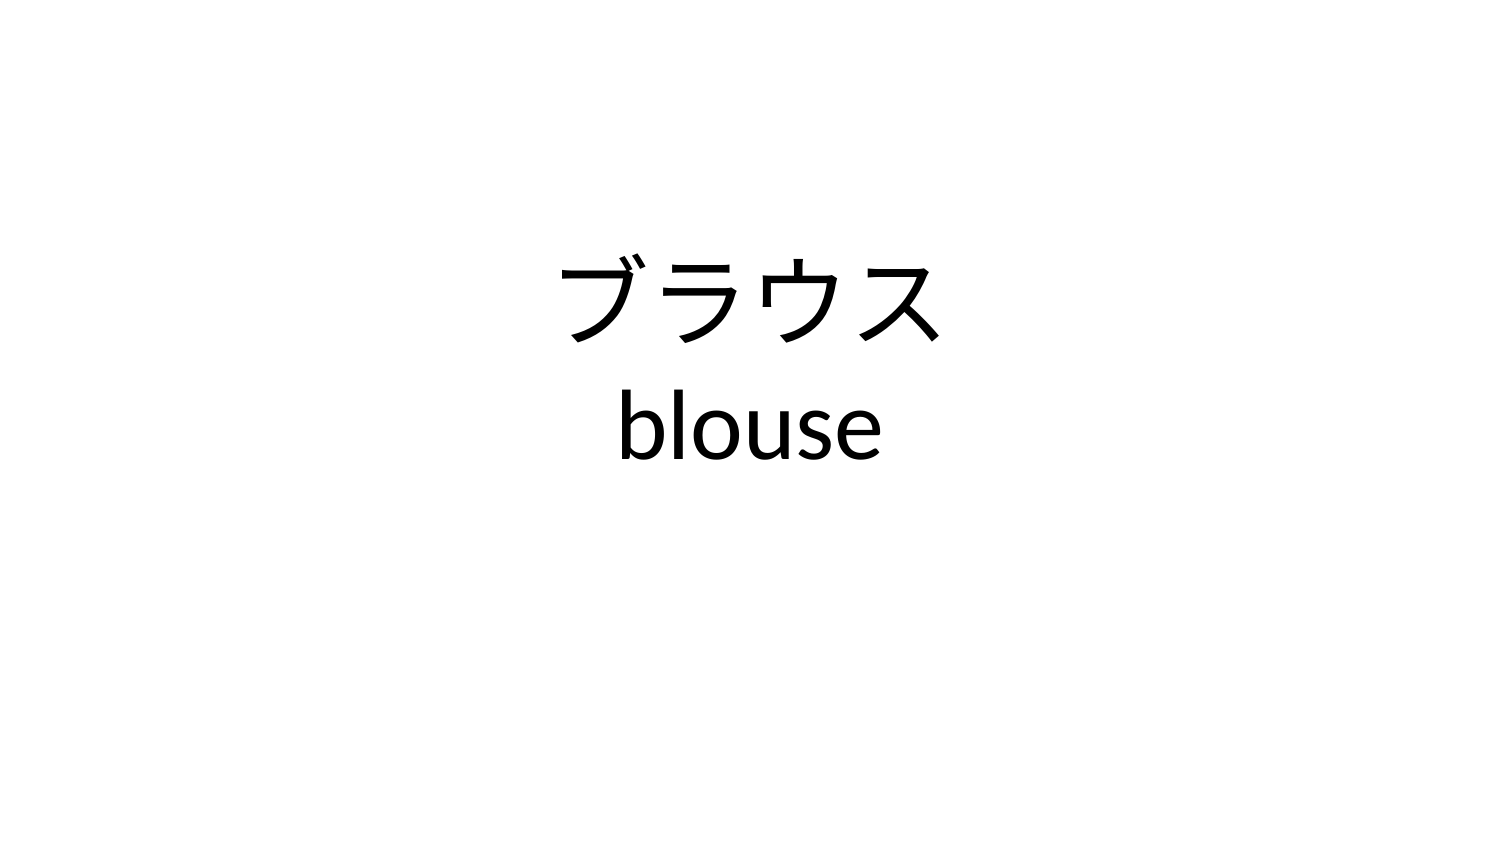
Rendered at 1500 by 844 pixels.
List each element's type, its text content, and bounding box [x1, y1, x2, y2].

text_box ブラウス blouse [0, 149, 1500, 450]
